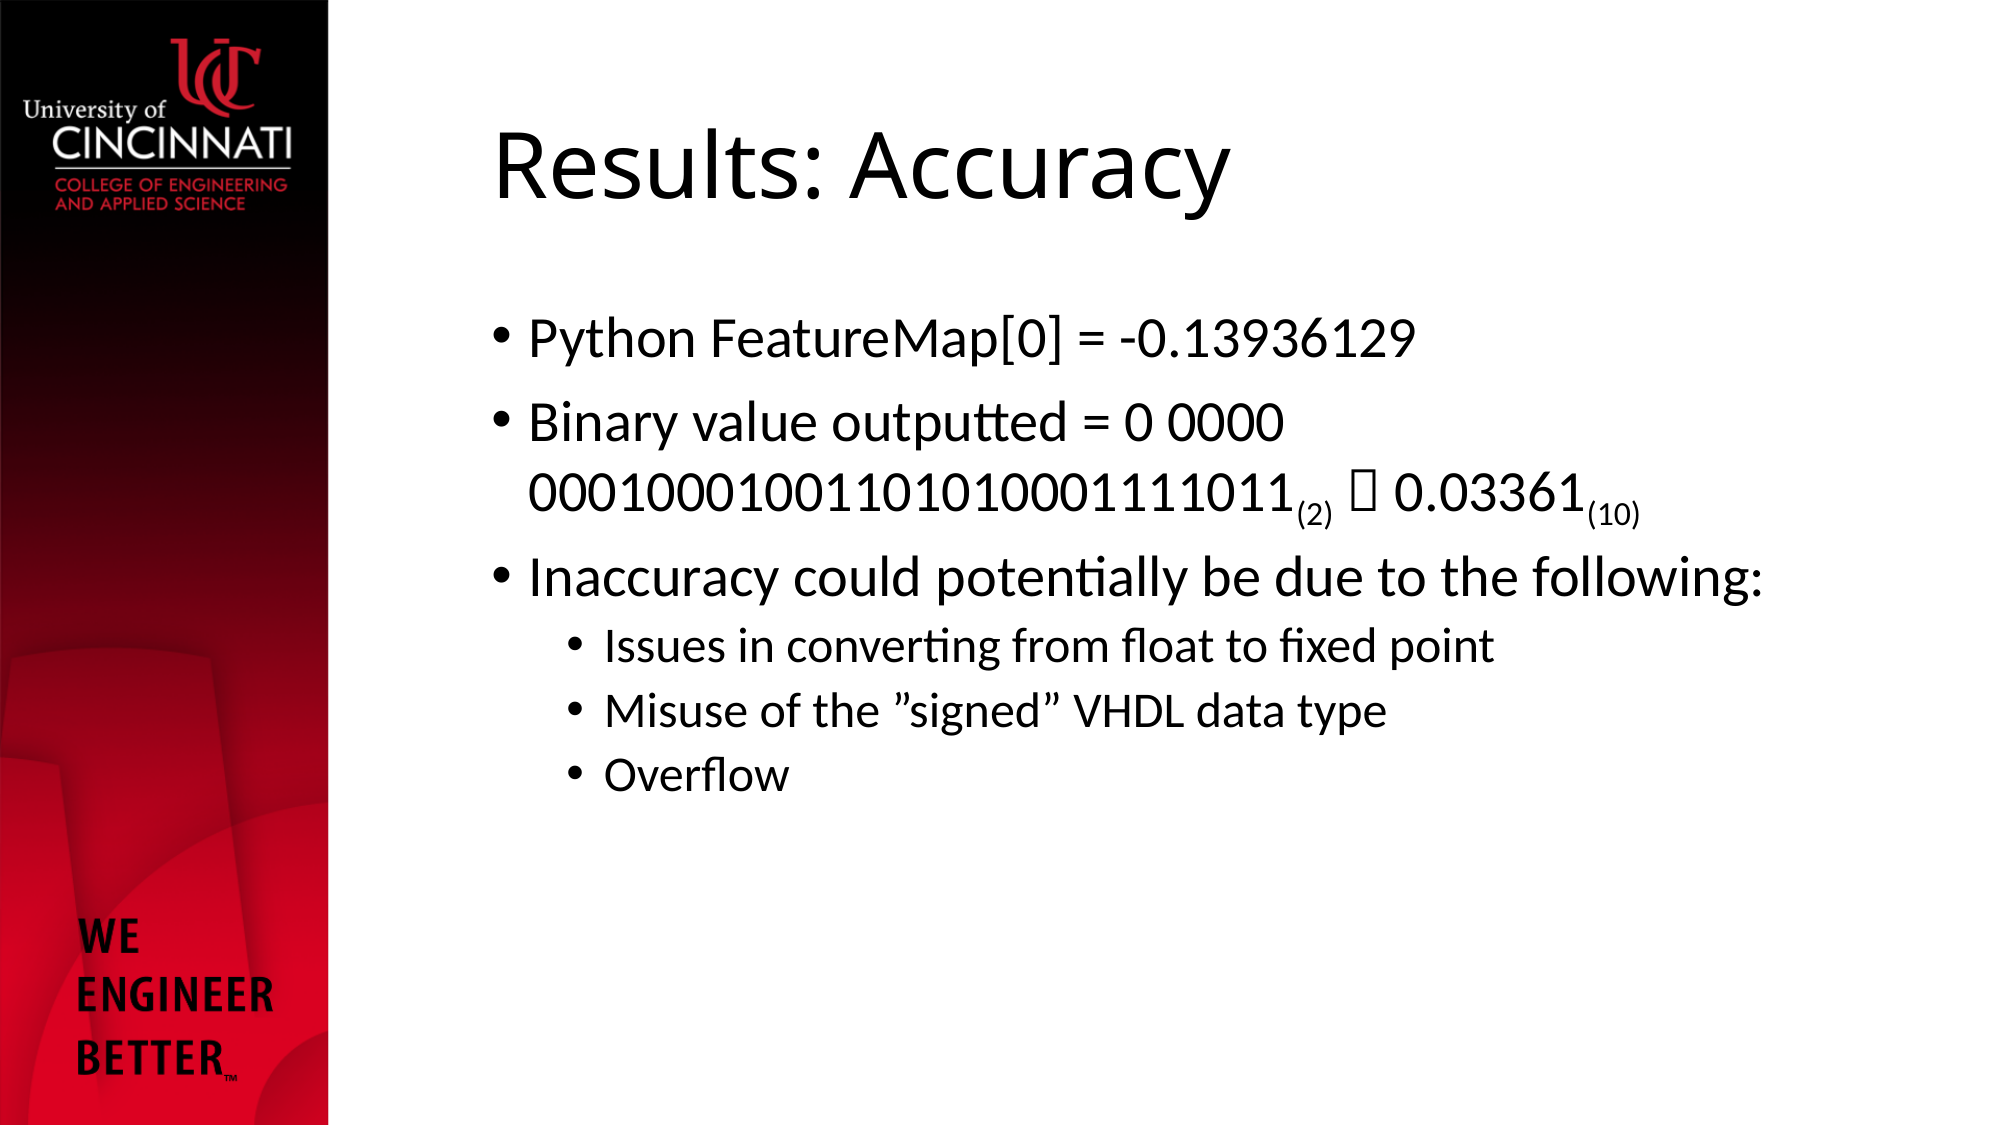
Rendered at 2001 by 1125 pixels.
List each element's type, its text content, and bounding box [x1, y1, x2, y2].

list Python FeatureMap[0] = -0.13936129 Binary value outputted = 0 0000 00010001001101010001111011(2)  0.03361(10) Inaccuracy could potentially be due to the following: Issues in converting from float to fixed point Misuse of the ”signed” VHDL data type Overflow [476, 299, 1863, 1014]
title Results: Accuracy [476, 59, 1863, 278]
picture [0, 0, 2001, 1125]
